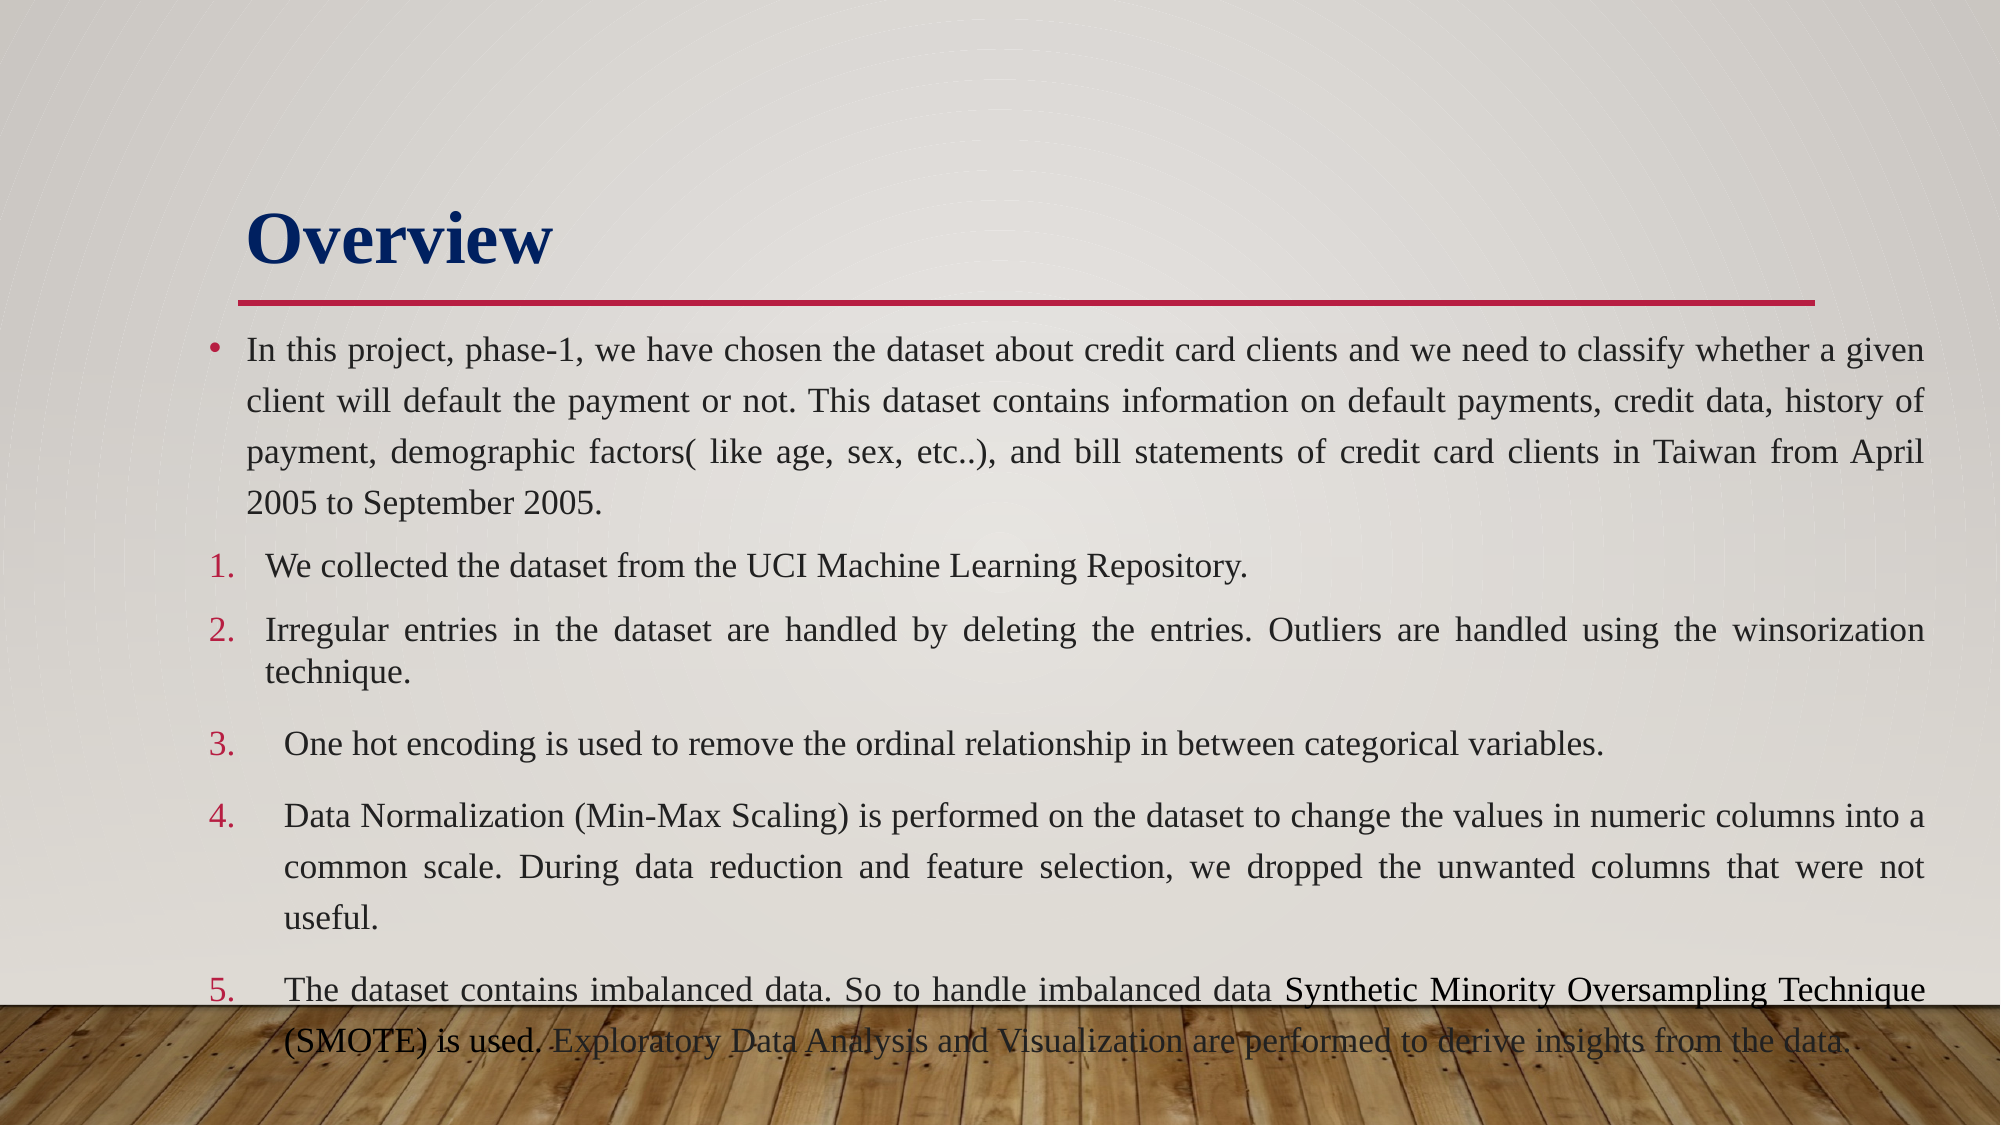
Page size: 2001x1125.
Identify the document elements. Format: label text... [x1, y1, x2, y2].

list In this project, phase-1, we have chosen the dataset about credit card clients and we need to classify whether a given client will default the payment or not. This dataset contains information on default payments, credit data, history of payment, demographic factors( like age, sex, etc..), and bill statements of credit card clients in Taiwan from April 2005 to September 2005. We collected the dataset from the UCI Machine Learning Repository. Irregular entries in the dataset are handled by deleting the entries. Outliers are handled using the winsorization technique. One hot encoding is used to remove the ordinal relationship in between categorical variables. Data Normalization (Min-Max Scaling) is performed on the dataset to change the values in numeric columns into a common scale. During data reduction and feature selection, we dropped the unwanted columns that were not useful. The dataset contains imbalanced data. So to handle imbalanced data Synthetic Minority Oversampling Technique (SMOTE) is used. Exploratory Data Analysis and Visualization are performed to derive insights from the data. [193, 310, 1942, 1089]
title Overview [230, 191, 1806, 310]
picture [0, 1005, 2000, 1125]
